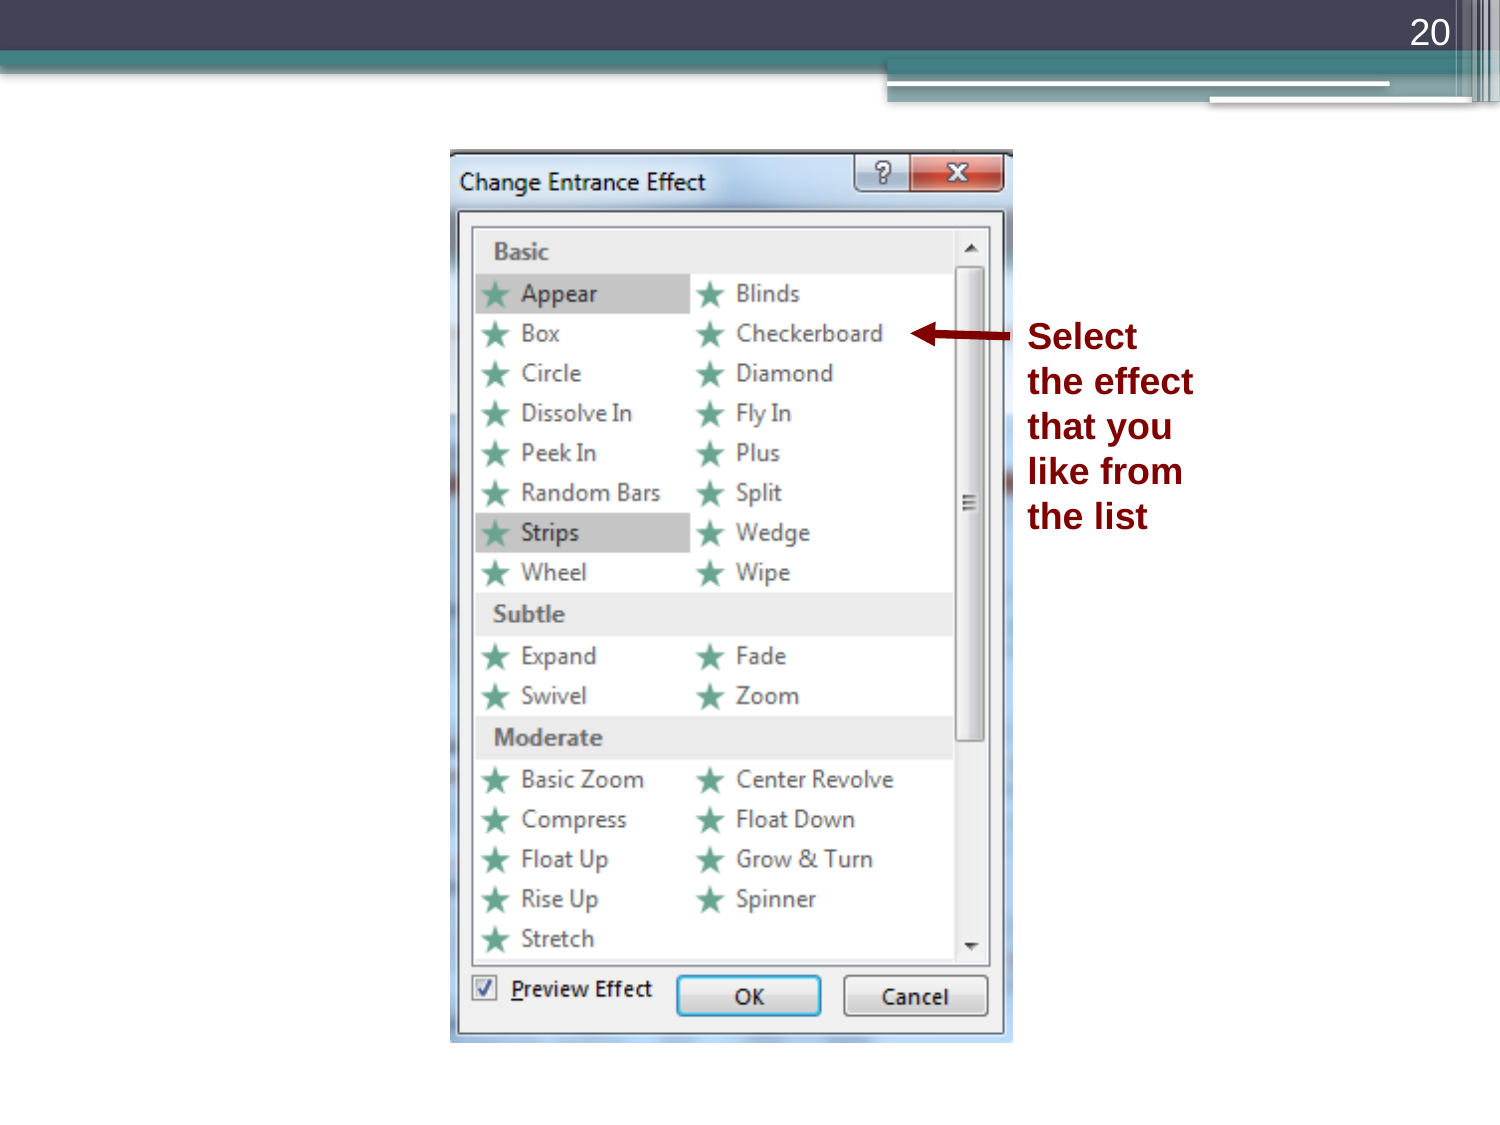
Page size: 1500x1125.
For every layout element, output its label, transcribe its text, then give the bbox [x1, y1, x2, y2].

text_box Select the effect that you like from the list [1018, 304, 1214, 545]
picture [449, 149, 1013, 1043]
slide_number 20 [1340, 0, 1466, 61]
